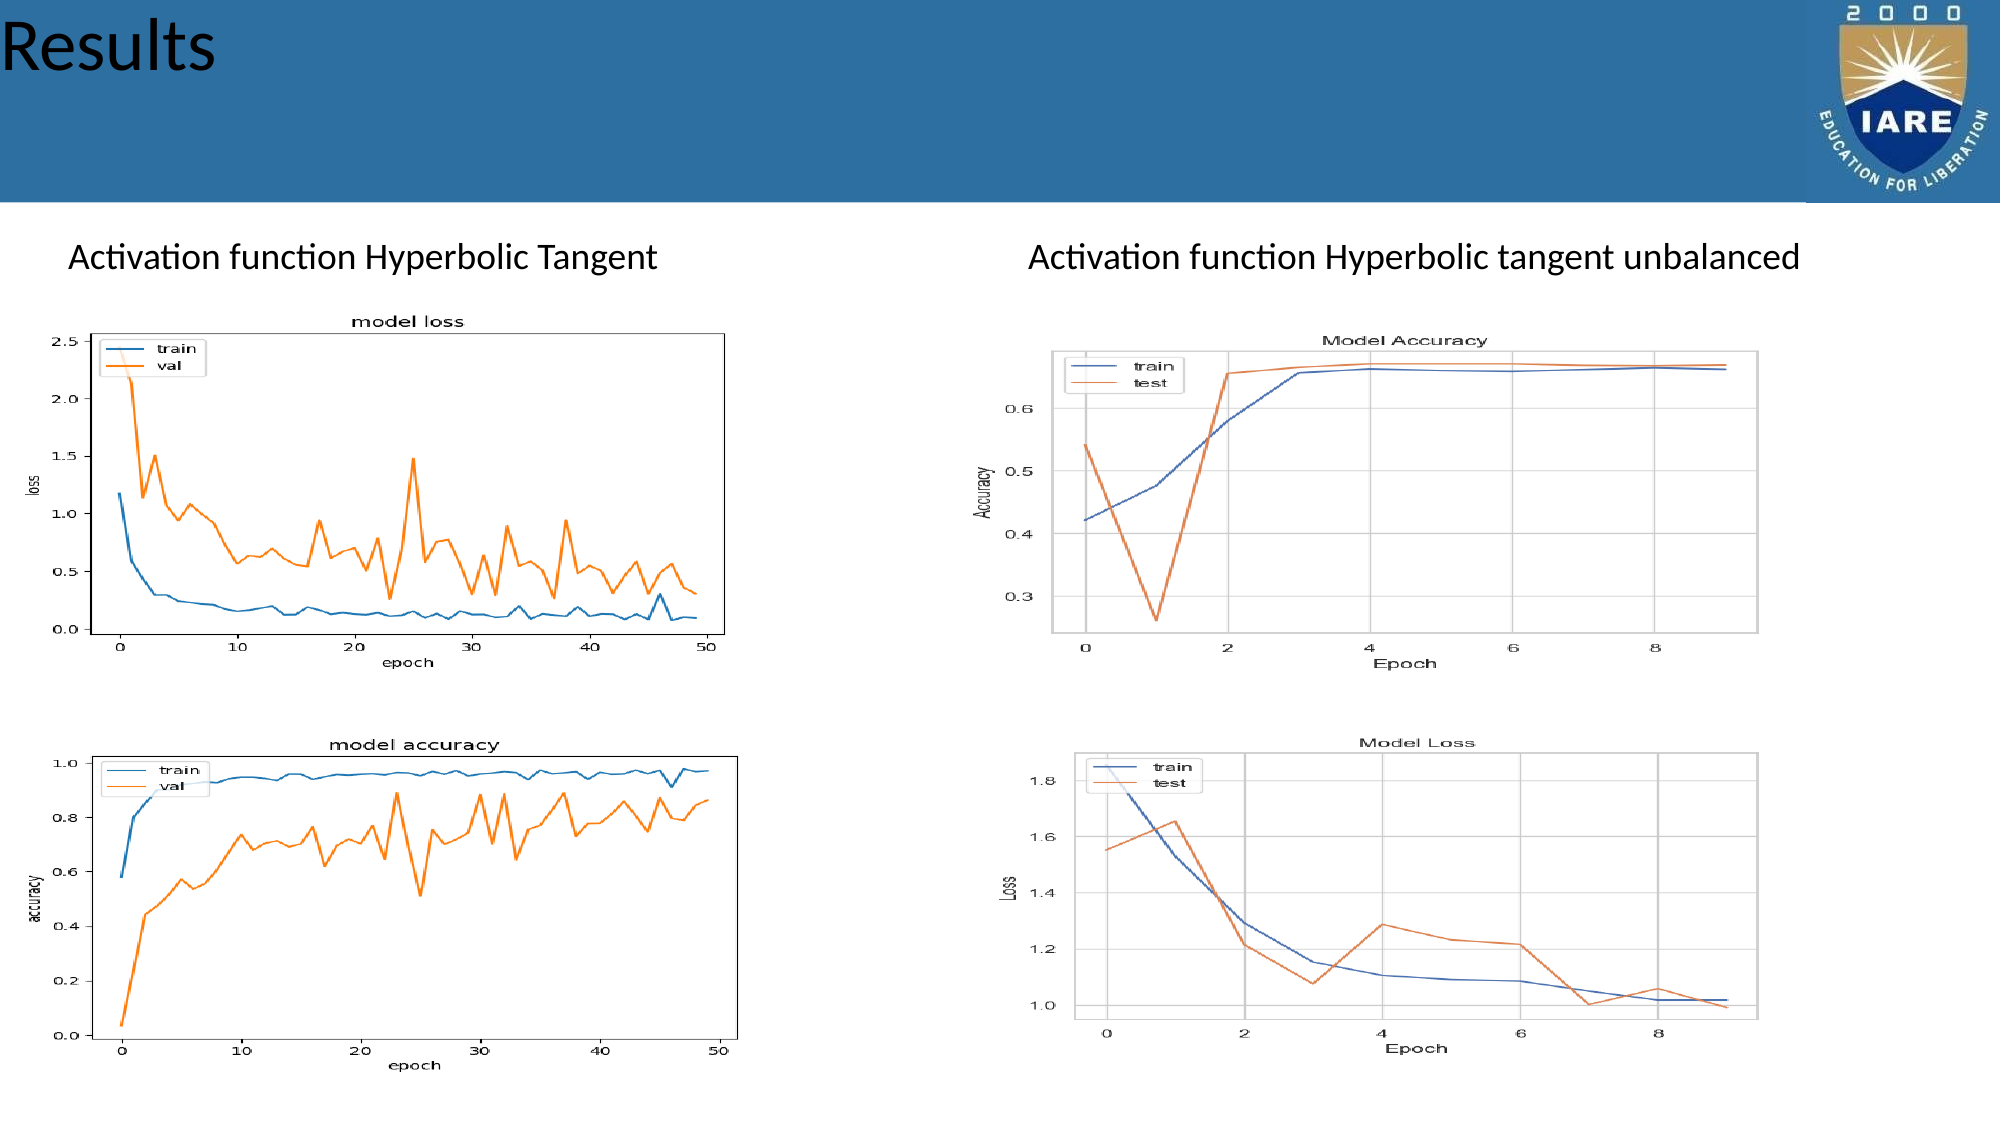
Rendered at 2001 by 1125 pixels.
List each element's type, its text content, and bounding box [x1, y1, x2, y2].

picture [13, 307, 737, 677]
text_box Results [0, 0, 1806, 203]
picture [986, 731, 1772, 1061]
picture [1806, 0, 2000, 203]
text_box Activation function Hyperbolic tangent unbalanced [1013, 224, 1875, 285]
picture [13, 731, 750, 1079]
text_box Activation function Hyperbolic Tangent [53, 224, 764, 285]
picture [961, 328, 1772, 677]
